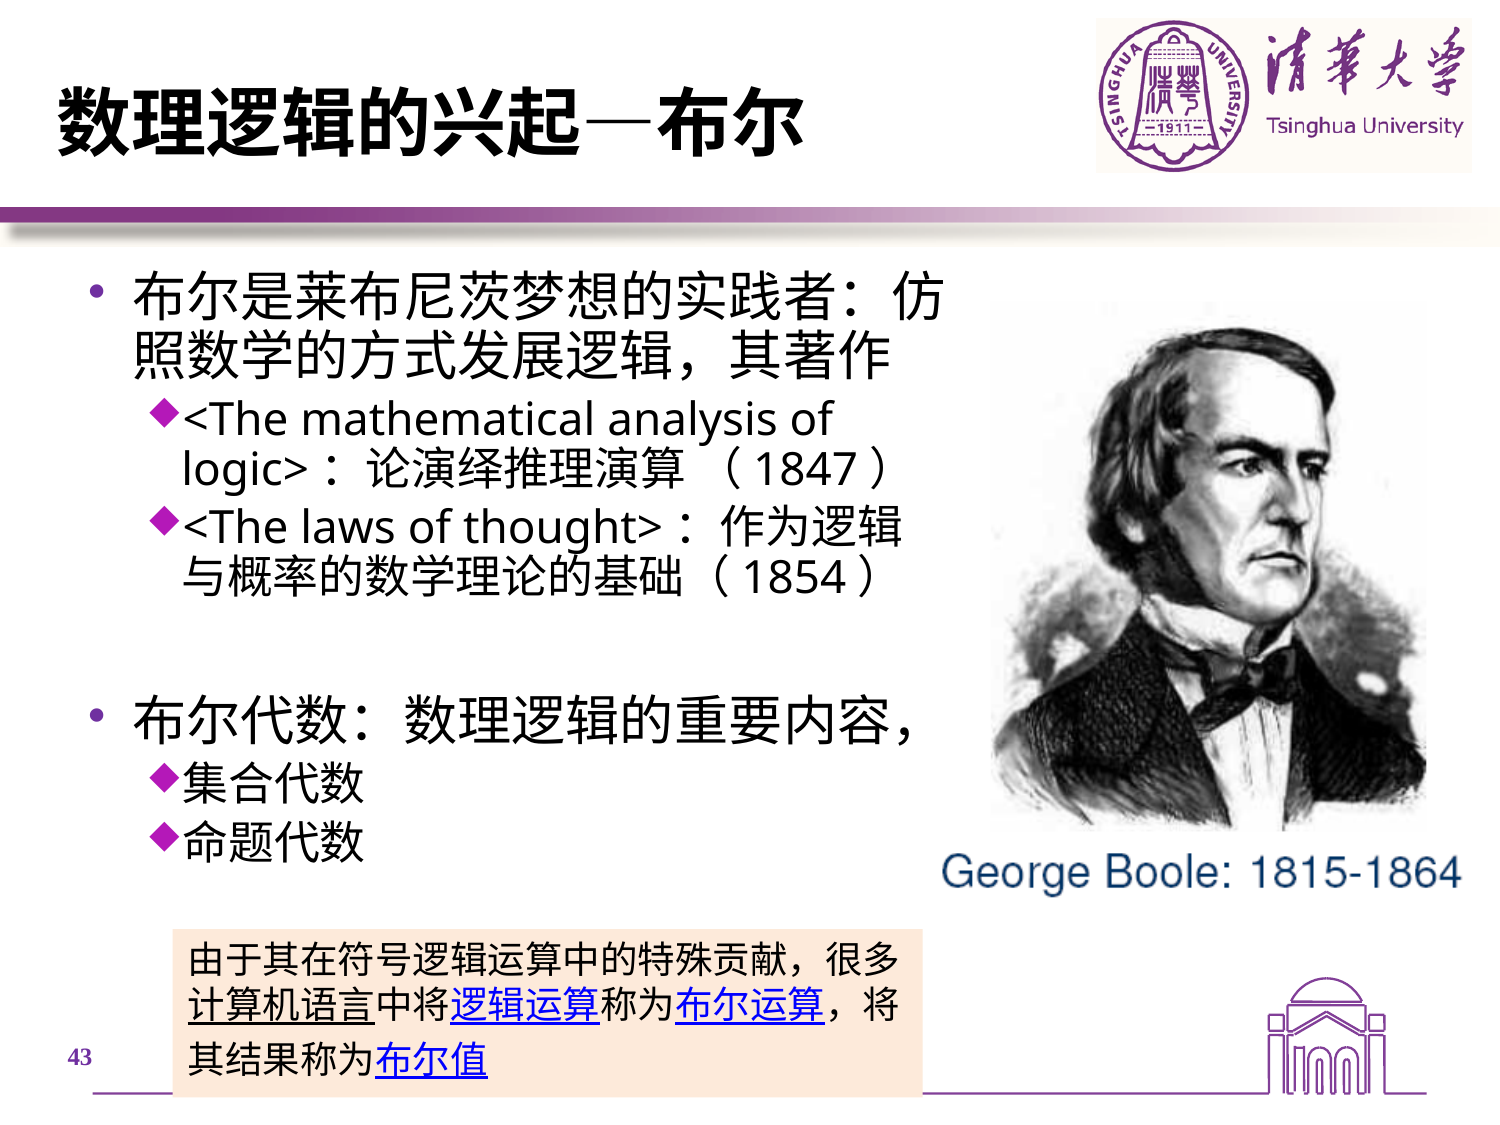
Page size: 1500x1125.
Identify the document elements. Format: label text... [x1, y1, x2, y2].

list 布尔是莱布尼茨梦想的实践者：仿照数学的方式发展逻辑，其著作 <The mathematical analysis of logic>：论演绎推理演算 （1847） <The laws of thought>：作为逻辑与概率的数学理论的基础（1854） 布尔代数：数理逻辑的重要内容， 集合代数 命题代数 [75, 262, 963, 1005]
picture [1096, 18, 1472, 173]
title 数理逻辑的兴起—布尔 [41, 45, 1097, 197]
text_box 由于其在符号逻辑运算中的特殊贡献，很多计算机语言中将逻辑运算称为布尔运算，将其结果称为布尔值 [172, 929, 923, 1098]
picture [0, 207, 1500, 247]
picture [924, 299, 1476, 899]
